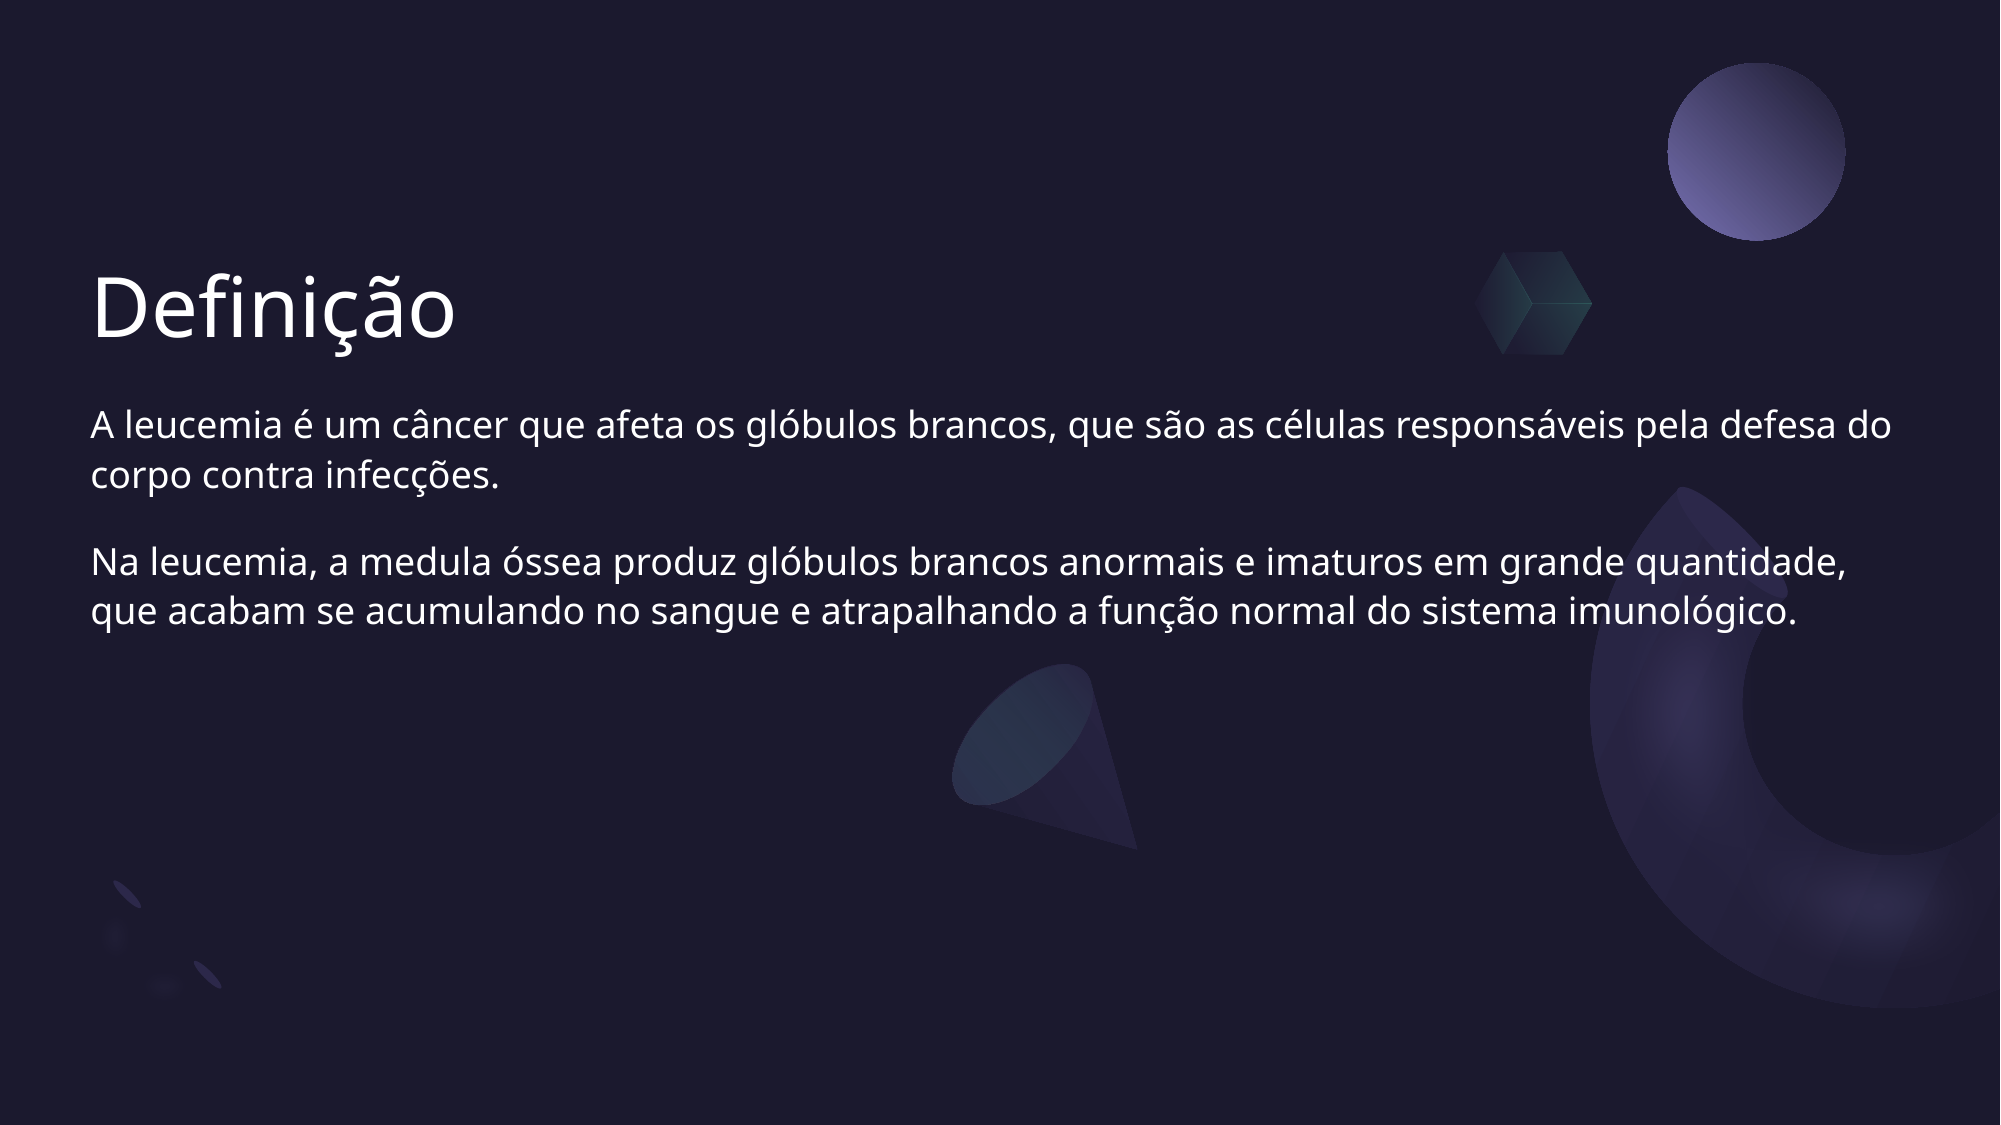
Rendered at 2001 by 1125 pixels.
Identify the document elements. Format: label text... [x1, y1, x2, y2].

list A leucemia é um câncer que afeta os glóbulos brancos, que são as células responsáveis pela defesa do corpo contra infecções. Na leucemia, a medula óssea produz glóbulos brancos anormais e imaturos em grande quantidade, que acabam se acumulando no sangue e atrapalhando a função normal do sistema imunológico. [90, 396, 1910, 1039]
title Definição [90, 79, 1910, 356]
